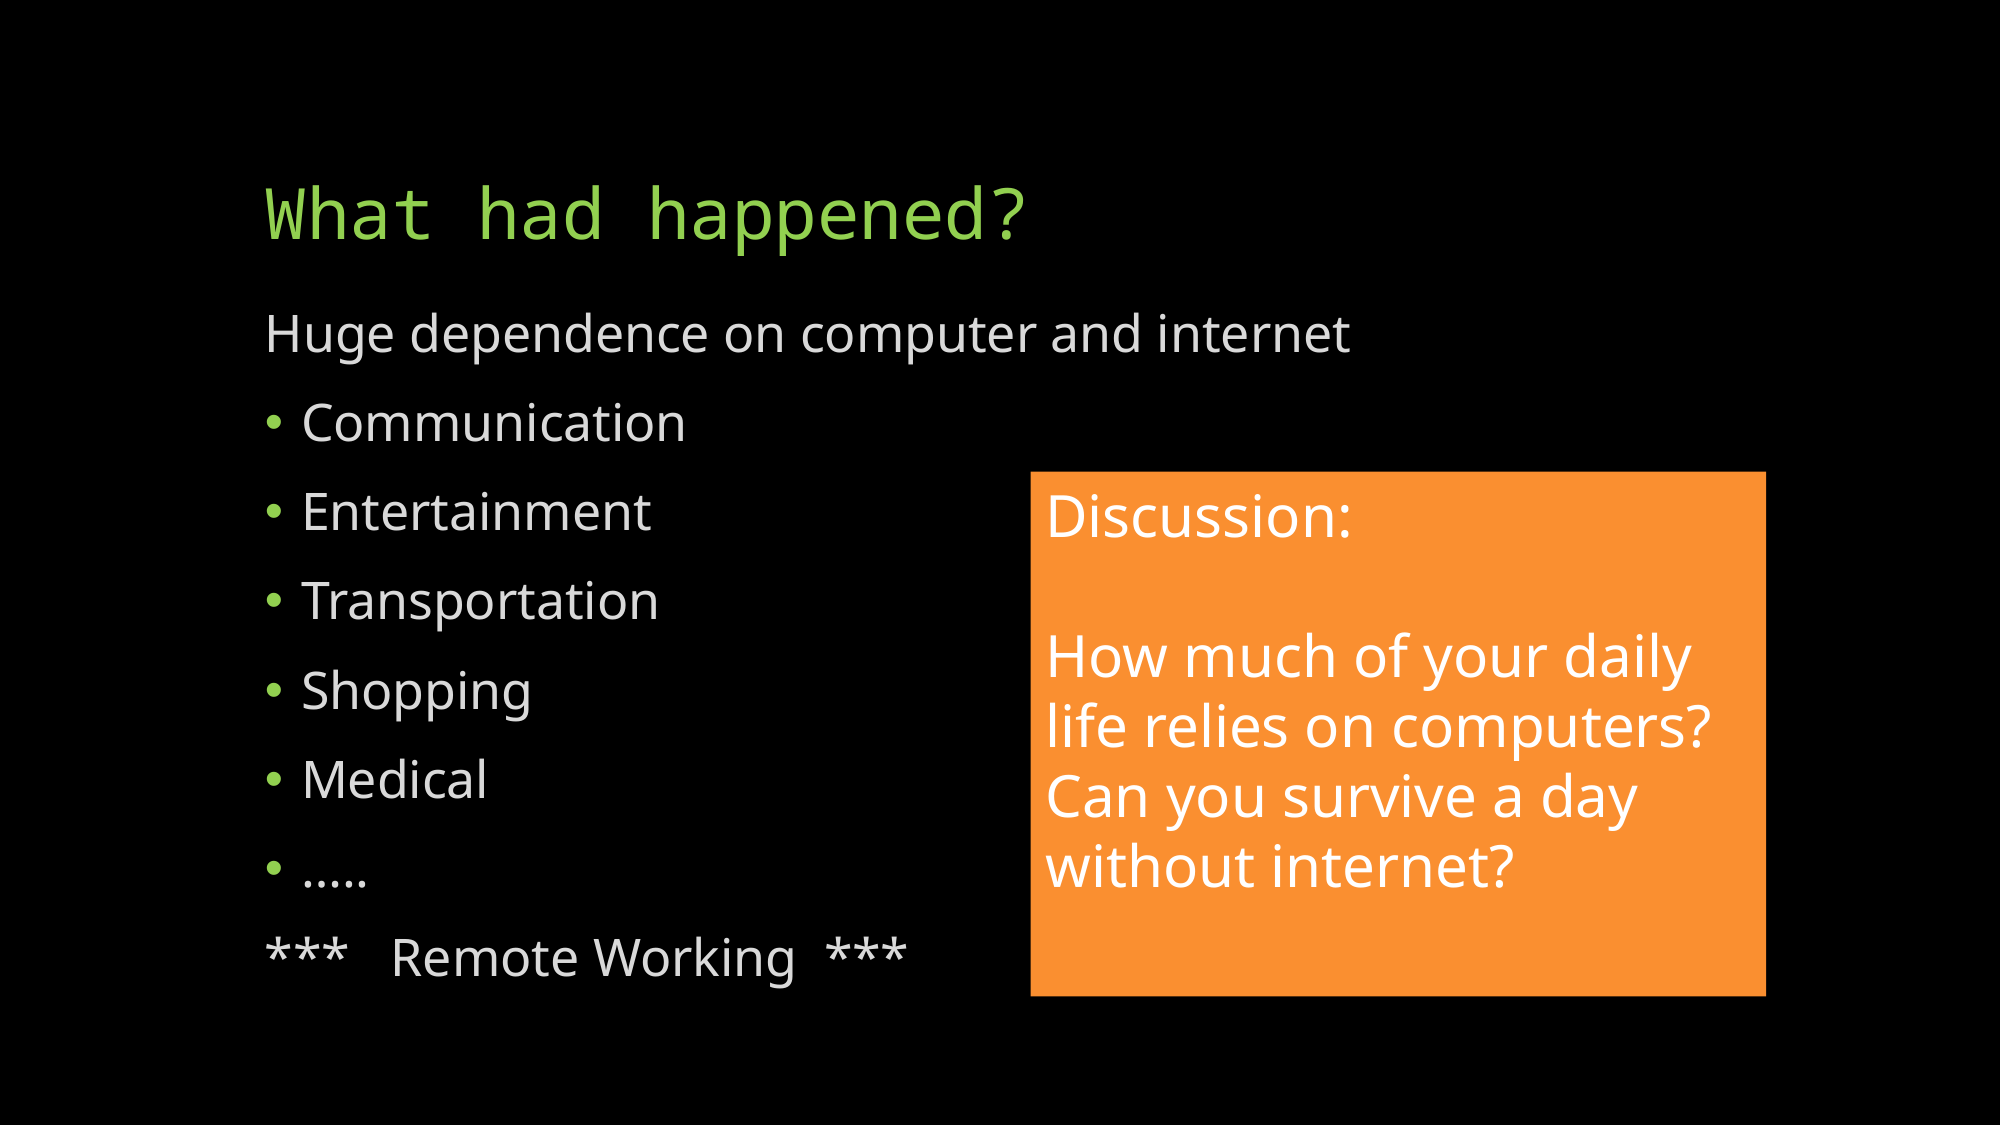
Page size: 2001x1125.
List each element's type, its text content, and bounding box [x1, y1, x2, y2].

text_box Discussion: How much of your daily life relies on computers? Can you survive a day without internet? [1030, 471, 1767, 997]
title What had happened? [249, 75, 1750, 263]
list Huge dependence on computer and internet Communication Entertainment Transportation Shopping Medical ….. *** Remote Working *** [249, 299, 1750, 1000]
